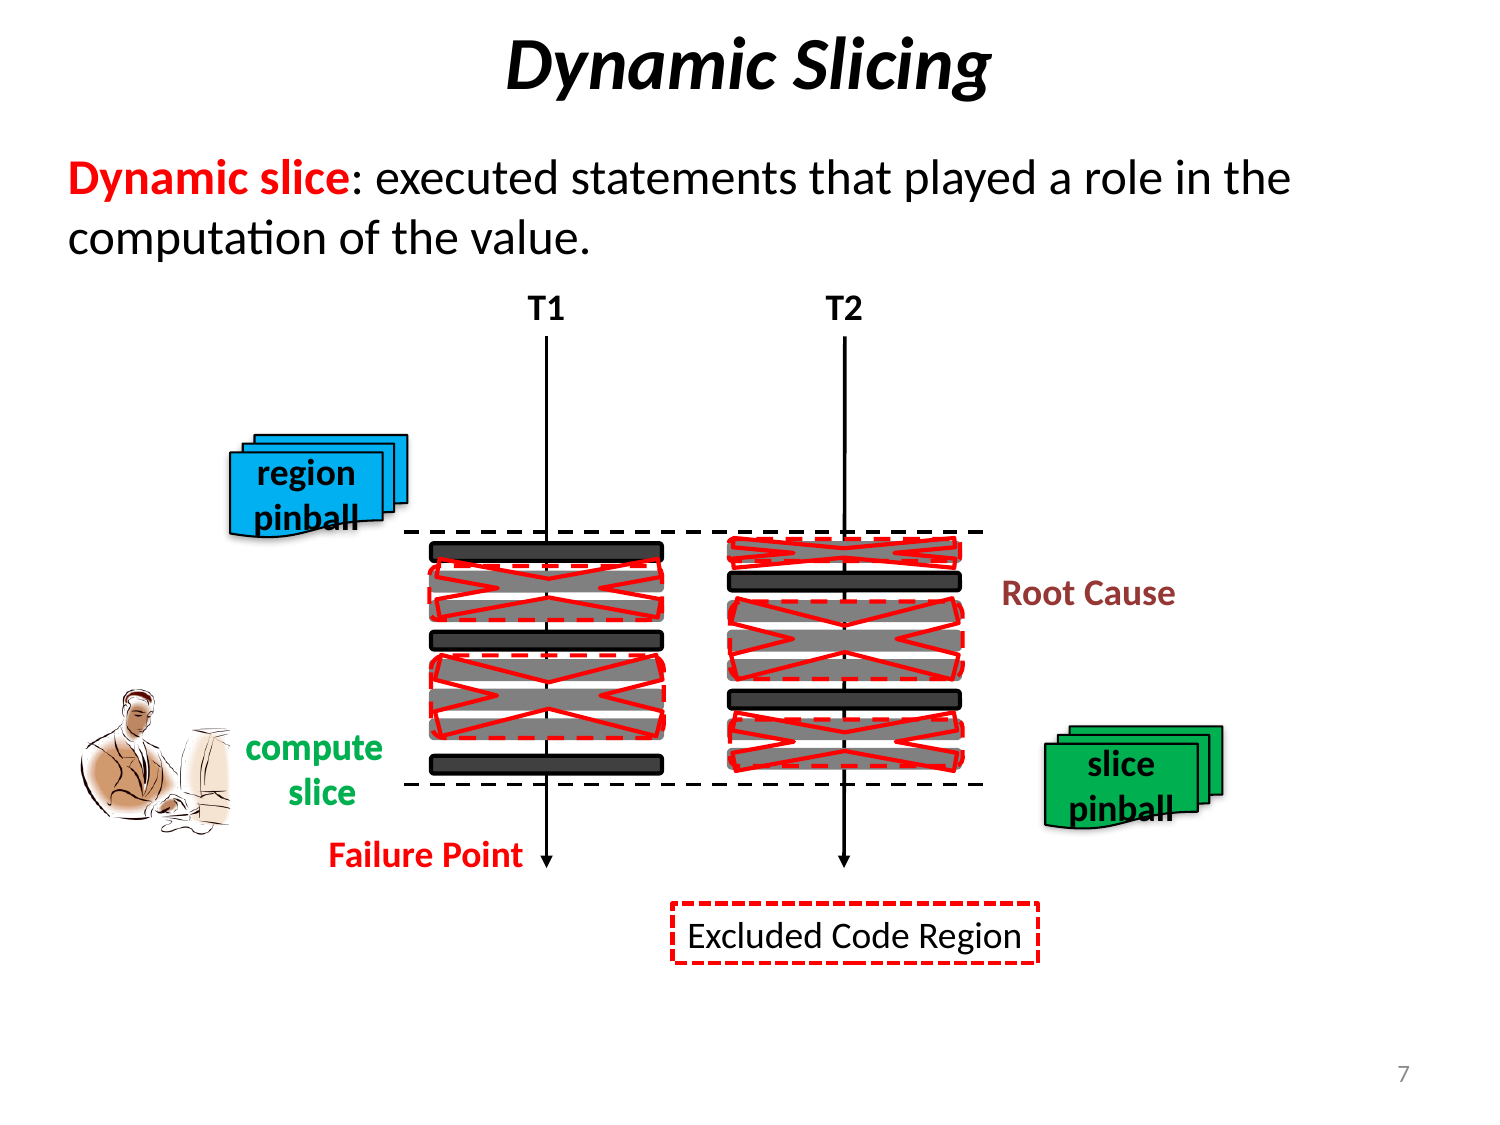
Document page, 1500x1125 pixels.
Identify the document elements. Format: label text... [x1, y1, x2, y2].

text_box Dynamic slice: executed statements that played a role in the computation of the value. [53, 137, 1458, 272]
text_box T2 [810, 275, 879, 336]
text_box slice pinball [1044, 725, 1224, 830]
text_box Dynamic Slicing [74, 7, 1425, 178]
text_box T1 [512, 275, 581, 336]
text_box region pinball [229, 434, 409, 538]
slide_number 7 [1074, 1042, 1425, 1103]
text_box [76, 688, 400, 835]
text_box Excluded Code Region [672, 903, 1038, 964]
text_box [335, 532, 1059, 781]
text_box Failure Point [313, 822, 539, 882]
text_box Root Cause [1062, 560, 1192, 621]
